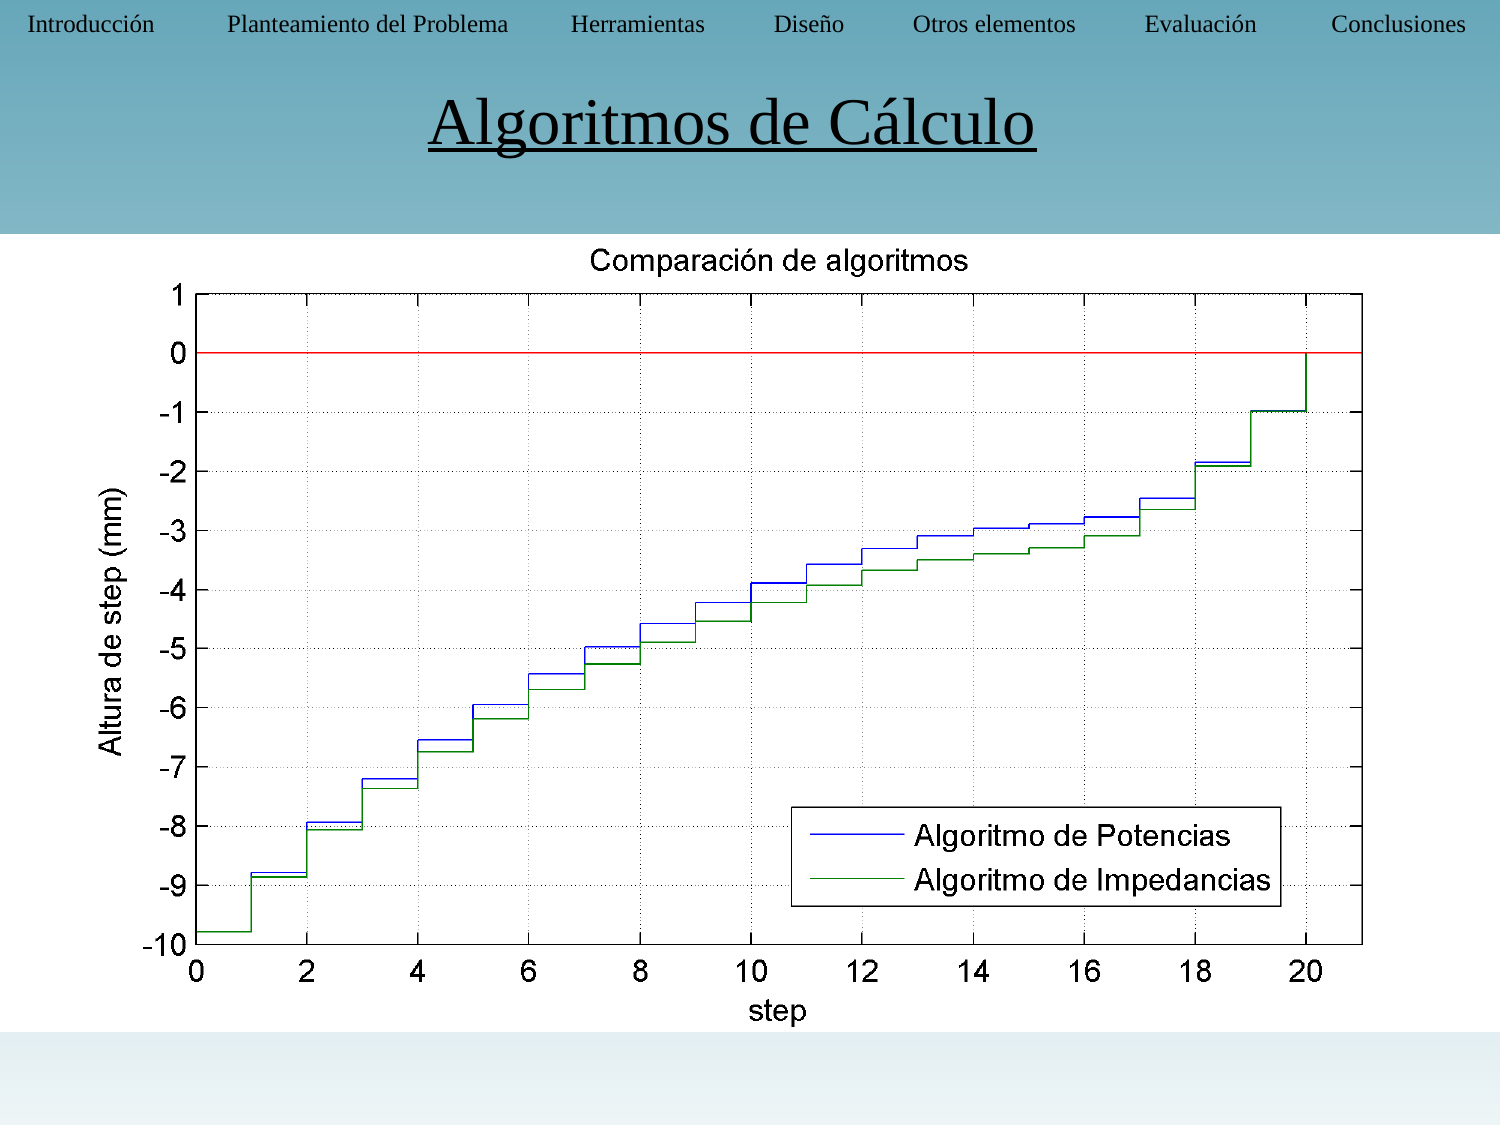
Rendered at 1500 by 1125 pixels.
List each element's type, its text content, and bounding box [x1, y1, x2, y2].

text_box Algoritmos de Cálculo [269, 70, 1196, 165]
picture [0, 234, 1500, 1032]
text_box Introducción Planteamiento del Problema Herramientas Diseño Otros elementos Evaluación Conclusiones [0, 0, 1500, 45]
